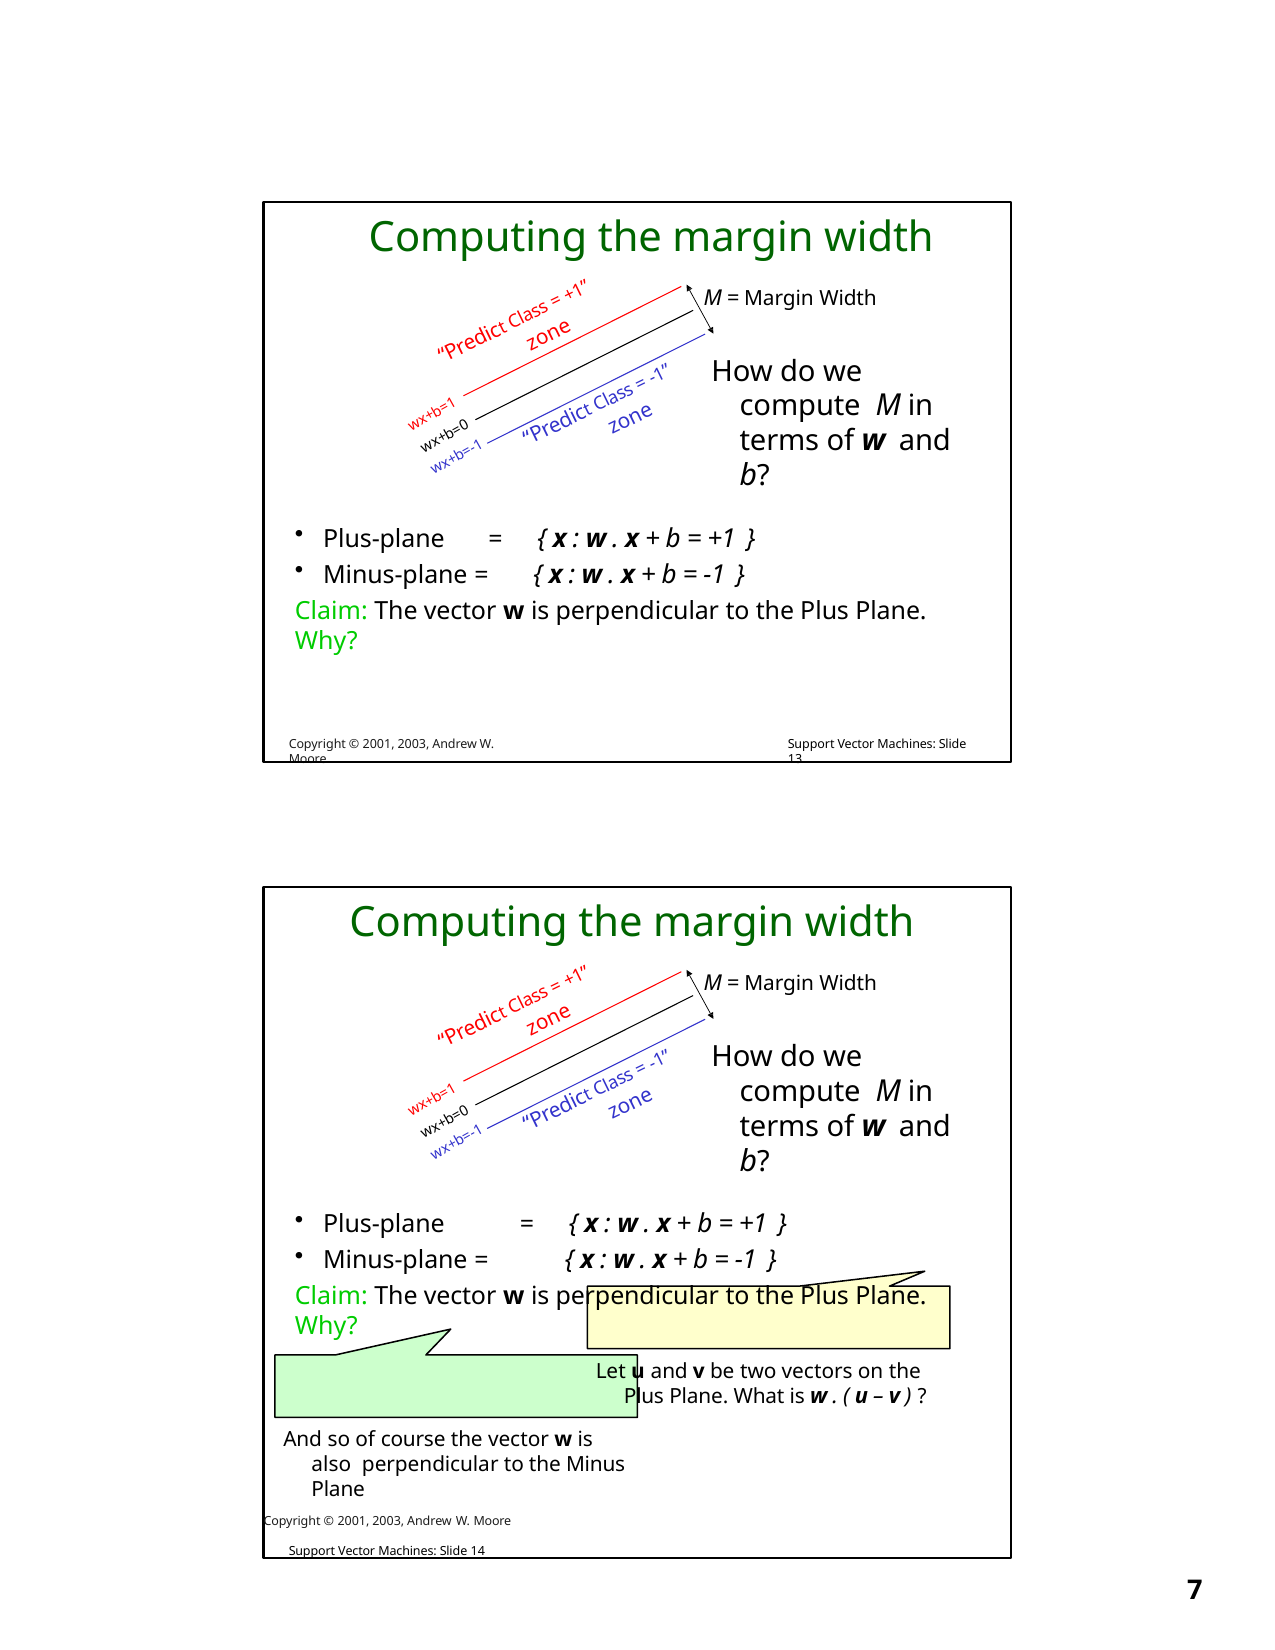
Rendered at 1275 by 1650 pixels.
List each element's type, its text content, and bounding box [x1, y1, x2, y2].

text_box Computing the margin width M = Margin Width How do we compute M in terms of w and b? Plus-plane = { x : w . x + b = +1 } Minus-plane = { x : w . x + b = -1 } Claim: The vector w is perpendicular to the Plus Plane. Why? Let u and v be two vectors on the Plus Plane. What is w . ( u – v ) ? And so of course the vector w is also perpendicular to the Minus Plane Copyright © 2001, 2003, Andrew W. Moore Support Vector Machines: Slide 14 [263, 887, 1012, 1558]
text_box [263, 201, 1012, 763]
text_box Copyright © 2001, 2003, Andrew W. Moore [288, 763, 532, 767]
text_box Support Vector Machines: Slide 13 [787, 763, 980, 767]
slide_number 10 [1182, 1570, 1226, 1650]
